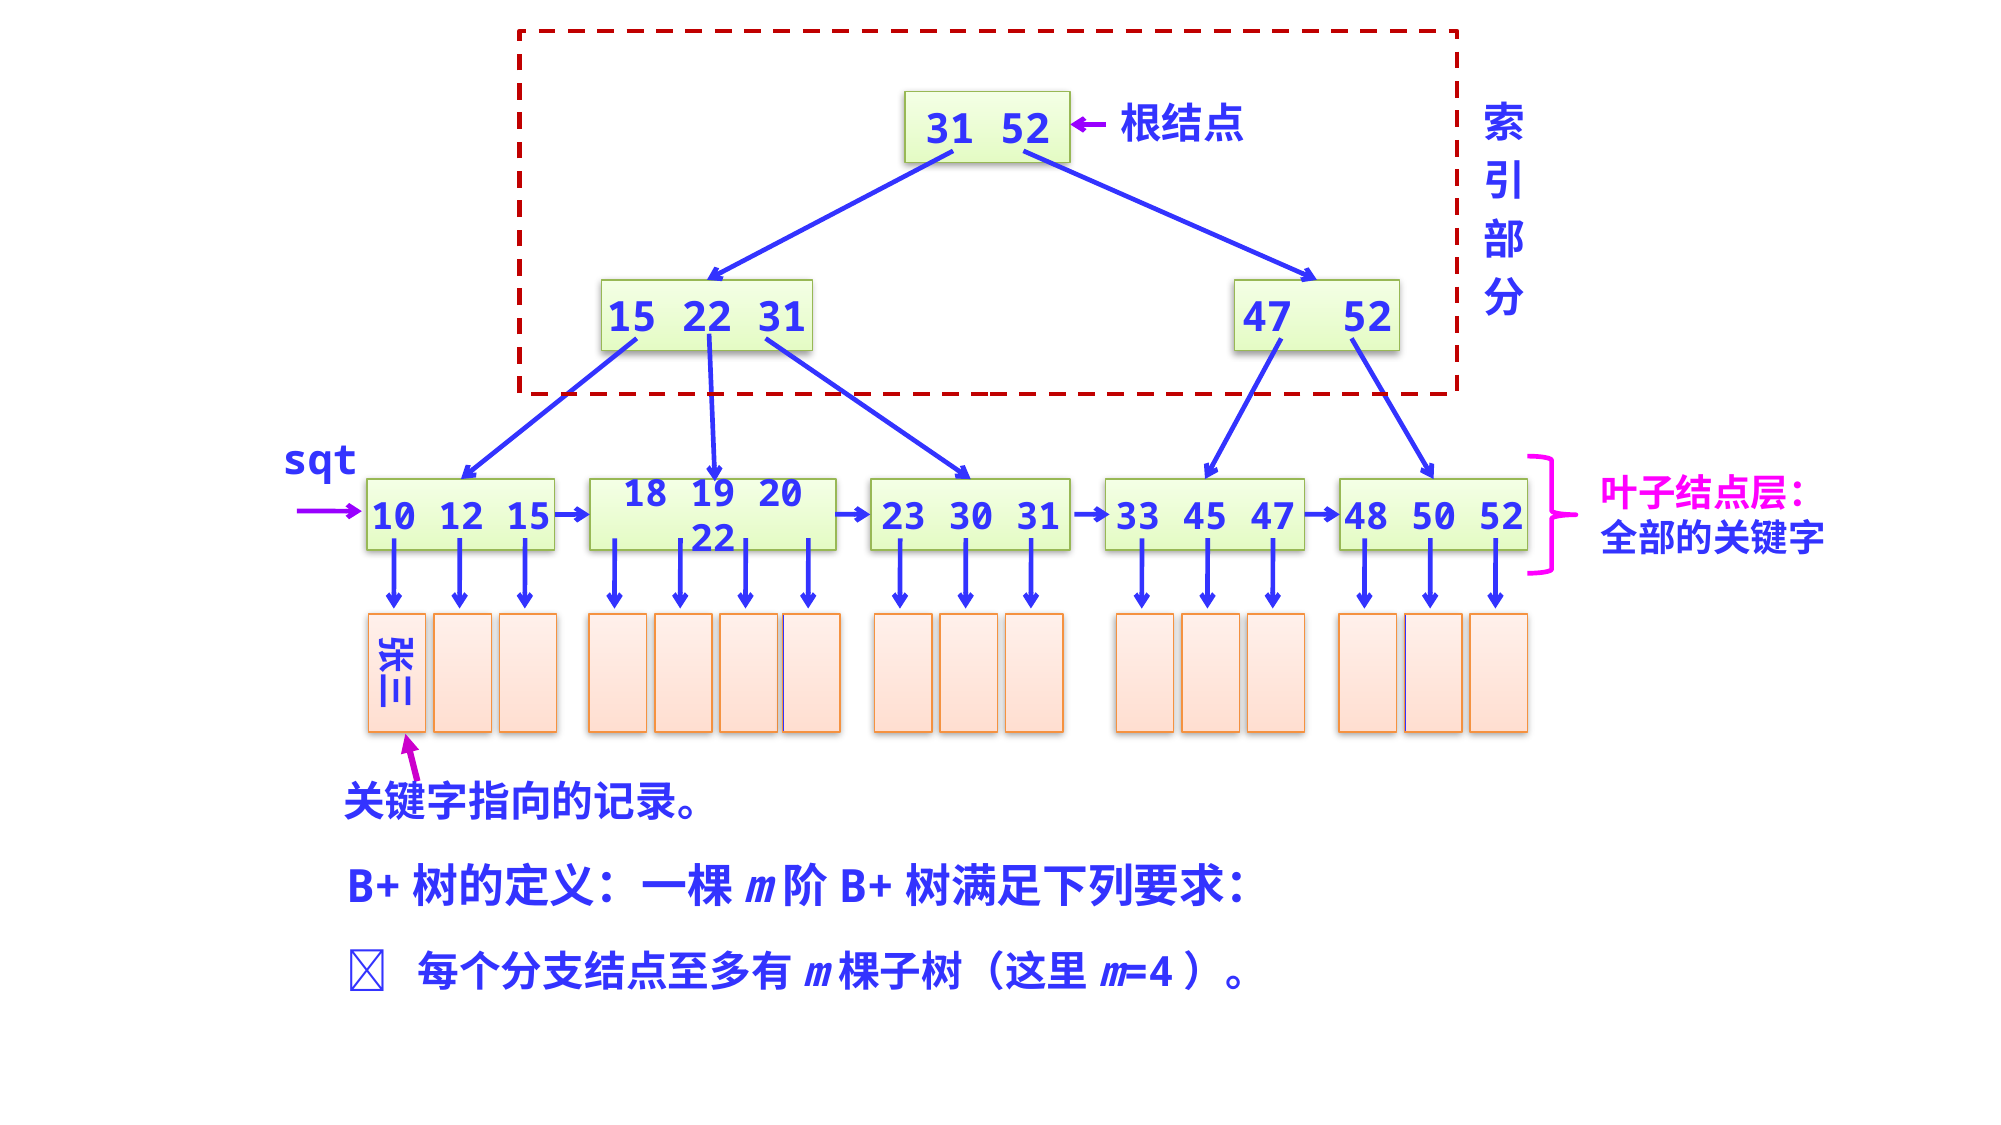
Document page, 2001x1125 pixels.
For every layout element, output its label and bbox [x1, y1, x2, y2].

text_box [331, 843, 1387, 1004]
text_box [261, 30, 1847, 833]
